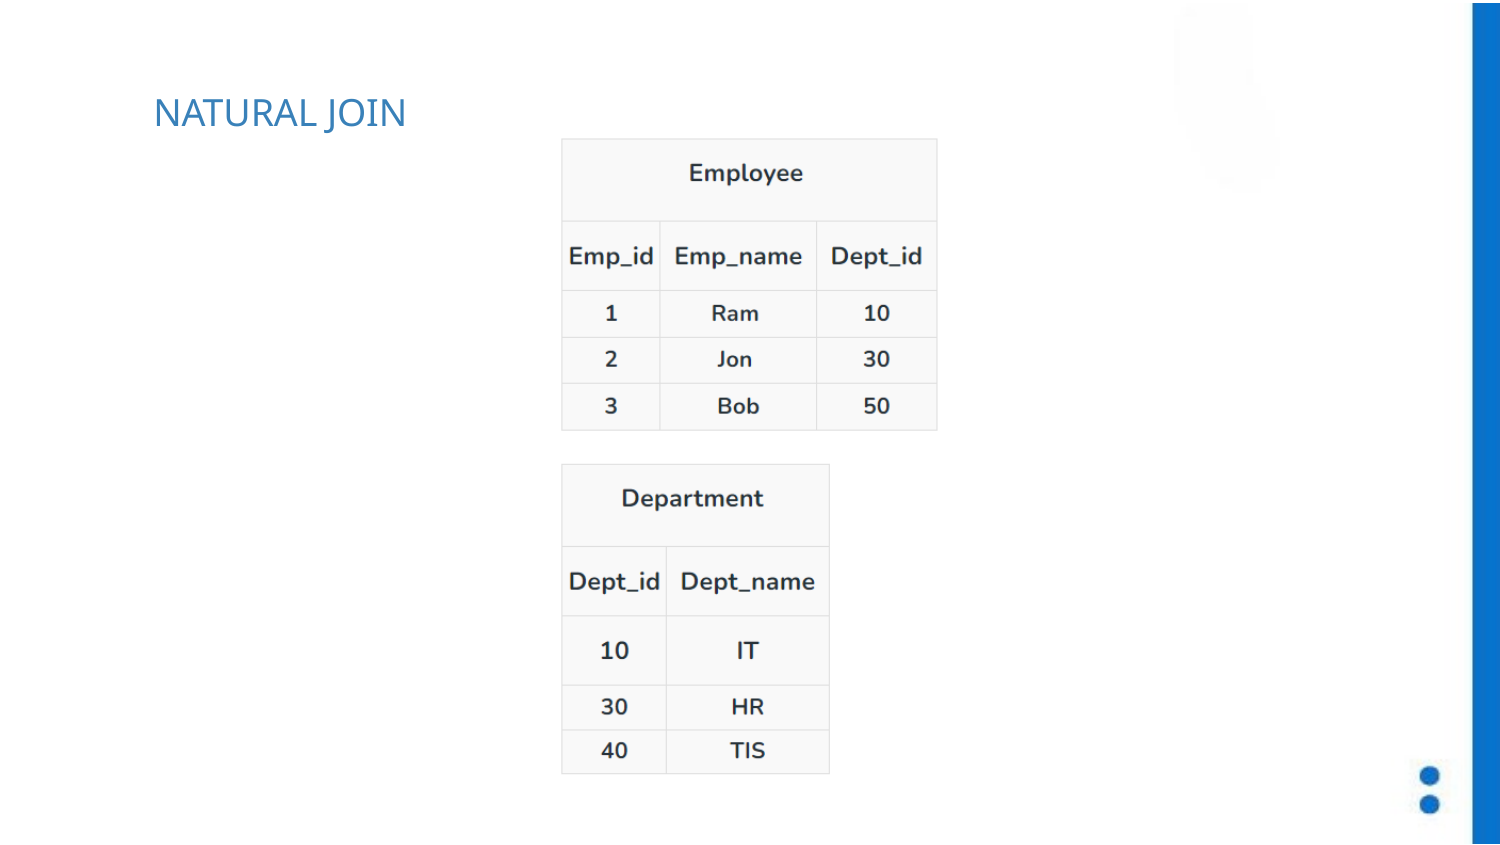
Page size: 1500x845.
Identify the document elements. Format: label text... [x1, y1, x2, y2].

title NATURAL JOIN [151, 86, 730, 230]
picture [1174, 3, 1500, 844]
picture [555, 131, 945, 786]
